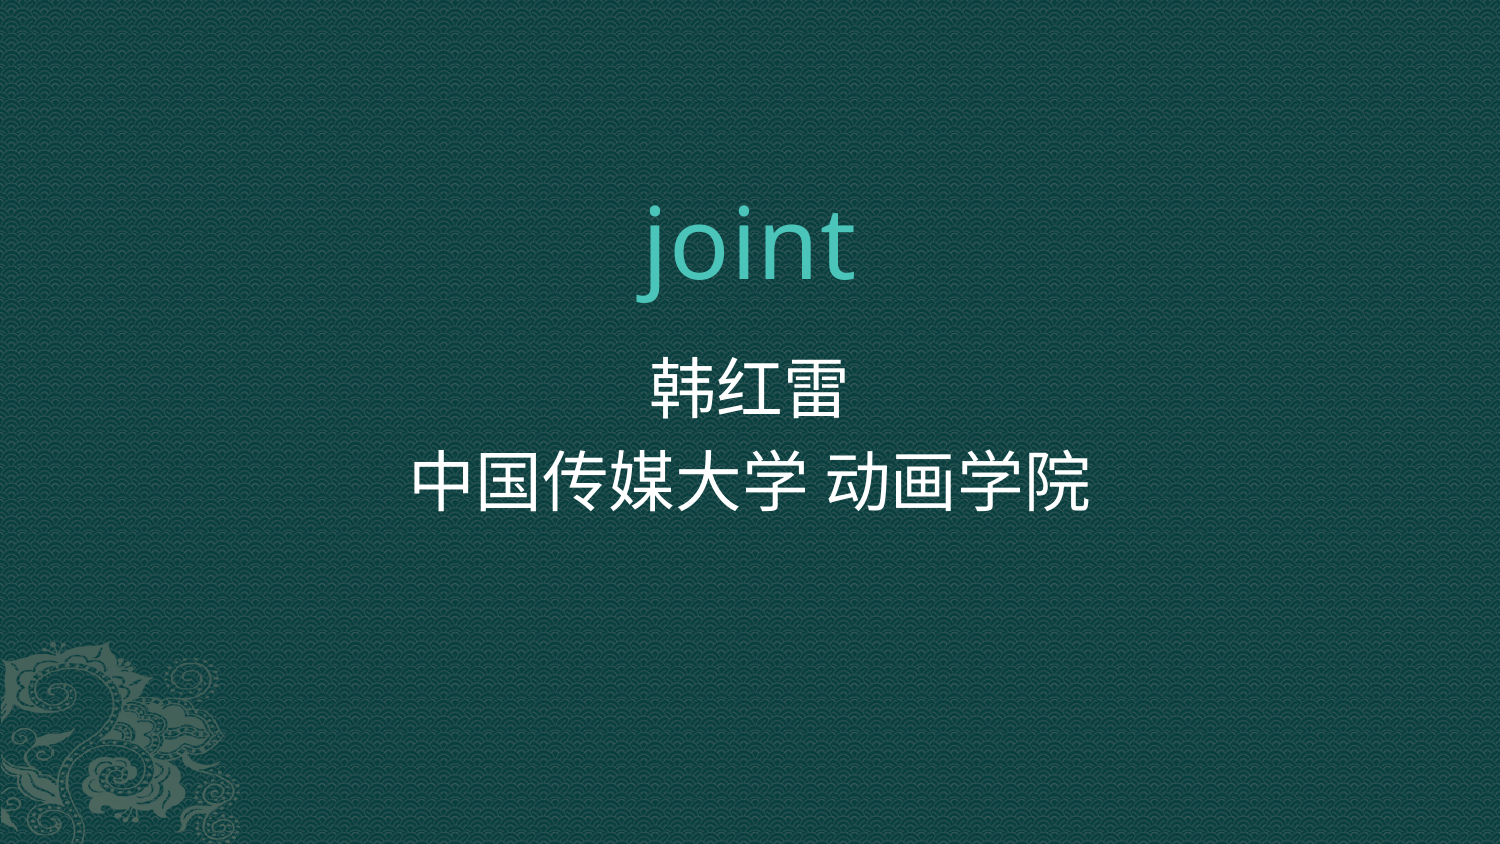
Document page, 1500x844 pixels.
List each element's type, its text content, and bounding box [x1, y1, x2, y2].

subtitle 韩红雷 中国传媒大学 动画学院 [249, 339, 1251, 554]
title joint [112, 149, 1388, 331]
